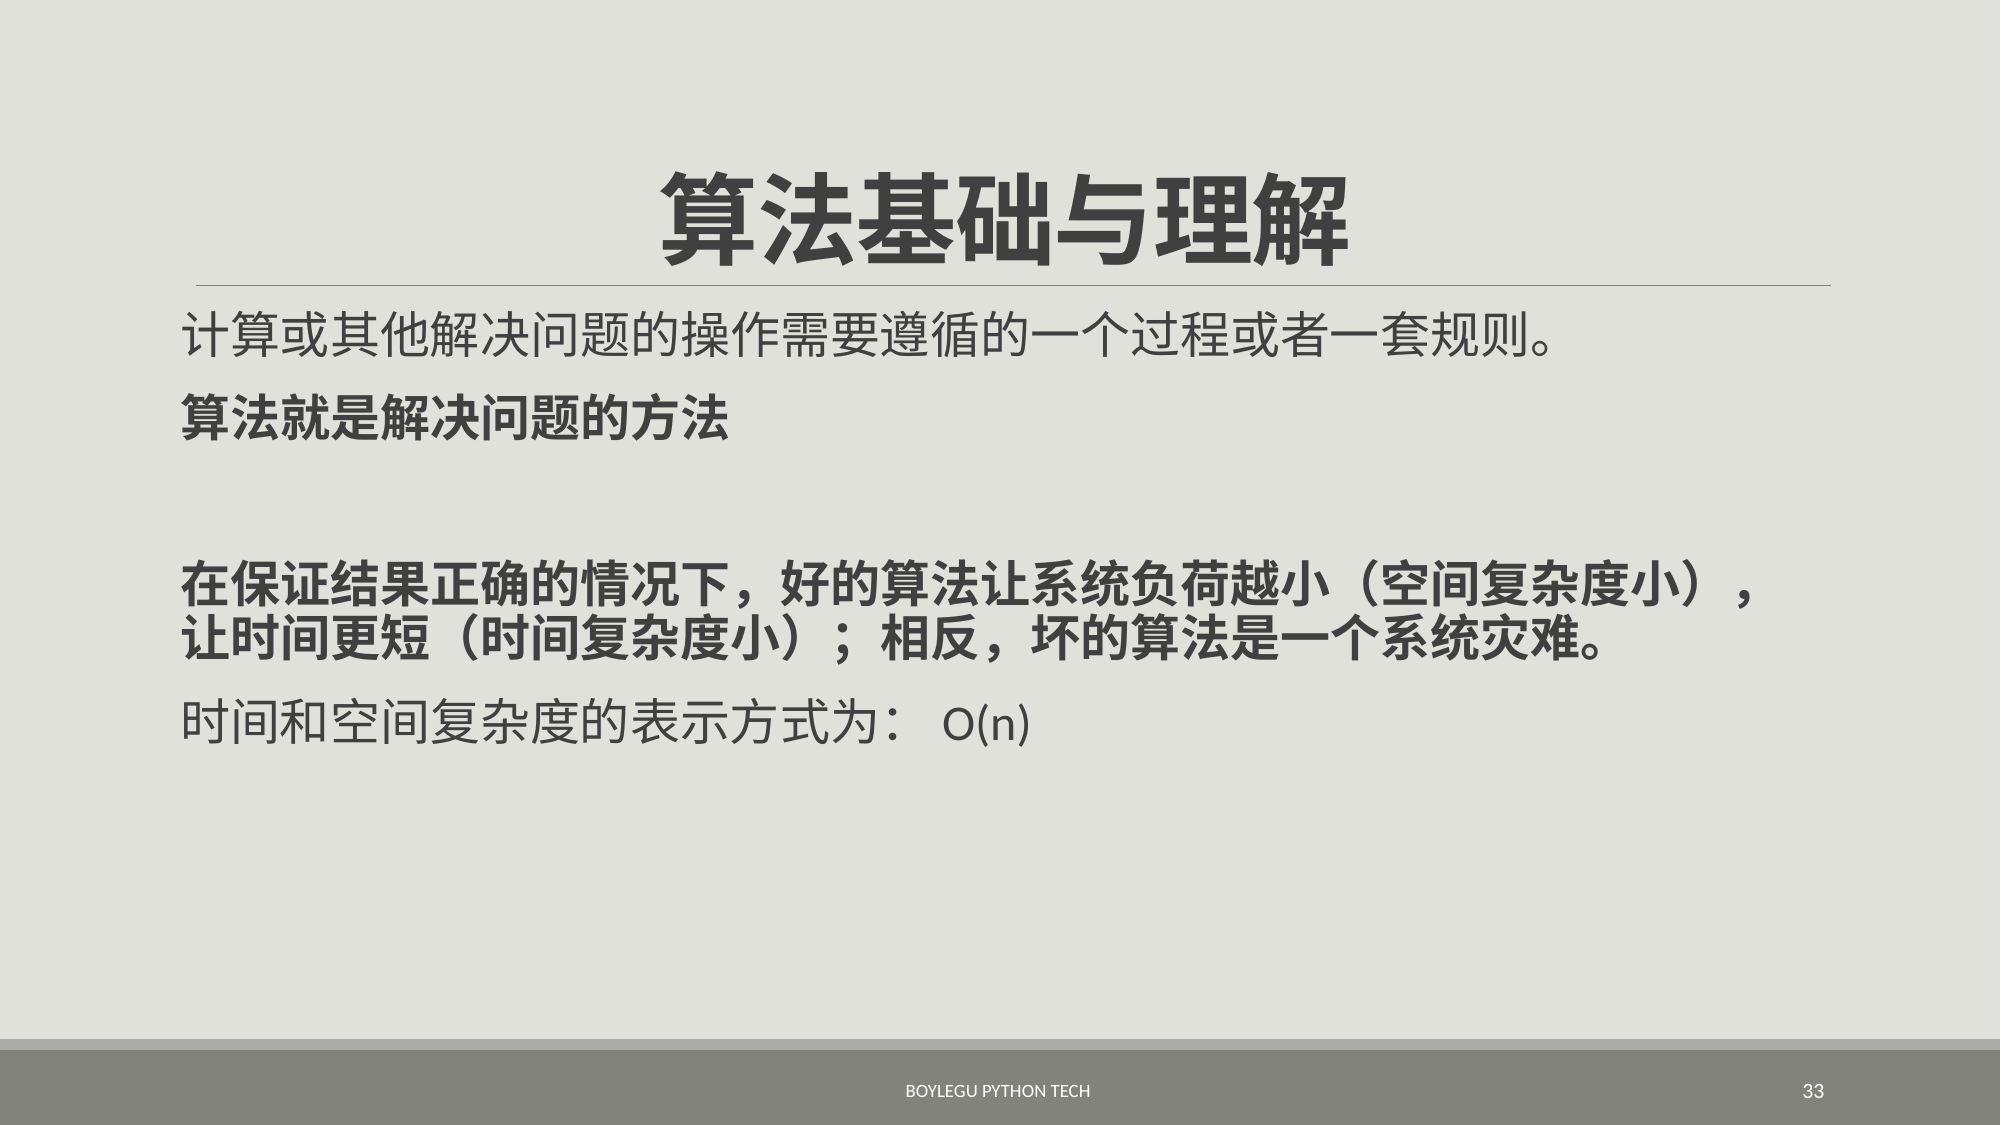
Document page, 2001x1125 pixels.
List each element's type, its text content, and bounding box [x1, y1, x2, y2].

list 计算或其他解决问题的操作需要遵循的一个过程或者一套规则。 算法就是解决问题的方法 在保证结果正确的情况下，好的算法让系统负荷越小（空间复杂度小），让时间更短（时间复杂度小）；相反，坏的算法是一个系统灾难。 时间和空间复杂度的表示方式为：O(n) [180, 302, 1830, 963]
title 算法基础与理解 [180, 47, 1830, 285]
slide_number 33 [1624, 1059, 1840, 1120]
footer BoyleGu Python Tech [604, 1059, 1396, 1120]
